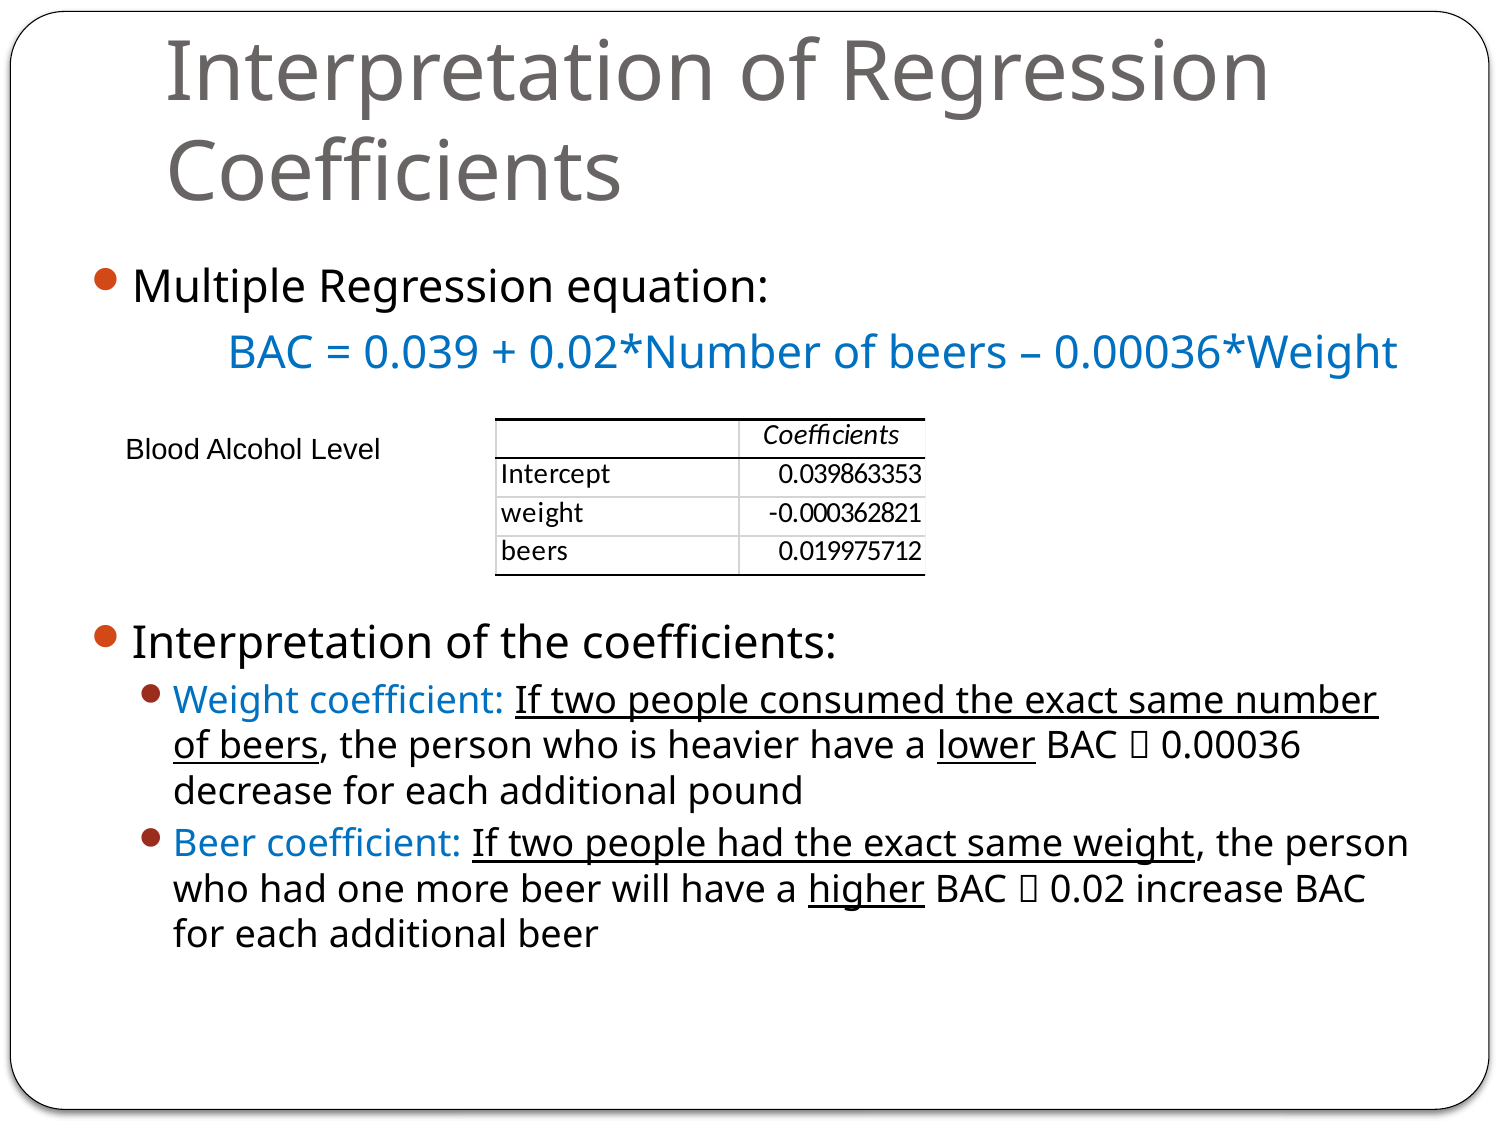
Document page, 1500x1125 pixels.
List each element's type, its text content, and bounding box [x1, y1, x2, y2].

title Interpretation of Regression Coefficients [150, 45, 1425, 233]
list Multiple Regression equation: BAC = 0.039 + 0.02*Number of beers – 0.00036*Weight Interpretation of the coefficients: Weight coefficient: If two people consumed the exact same number of beers, the person who is heavier have a lower BAC  0.00036 decrease for each additional pound Beer coefficient: If two people had the exact same weight, the person who had one more beer will have a higher BAC  0.02 increase BAC for each additional beer [76, 249, 1425, 1017]
picture [494, 418, 928, 579]
text_box Blood Alcohol Level [110, 422, 451, 473]
